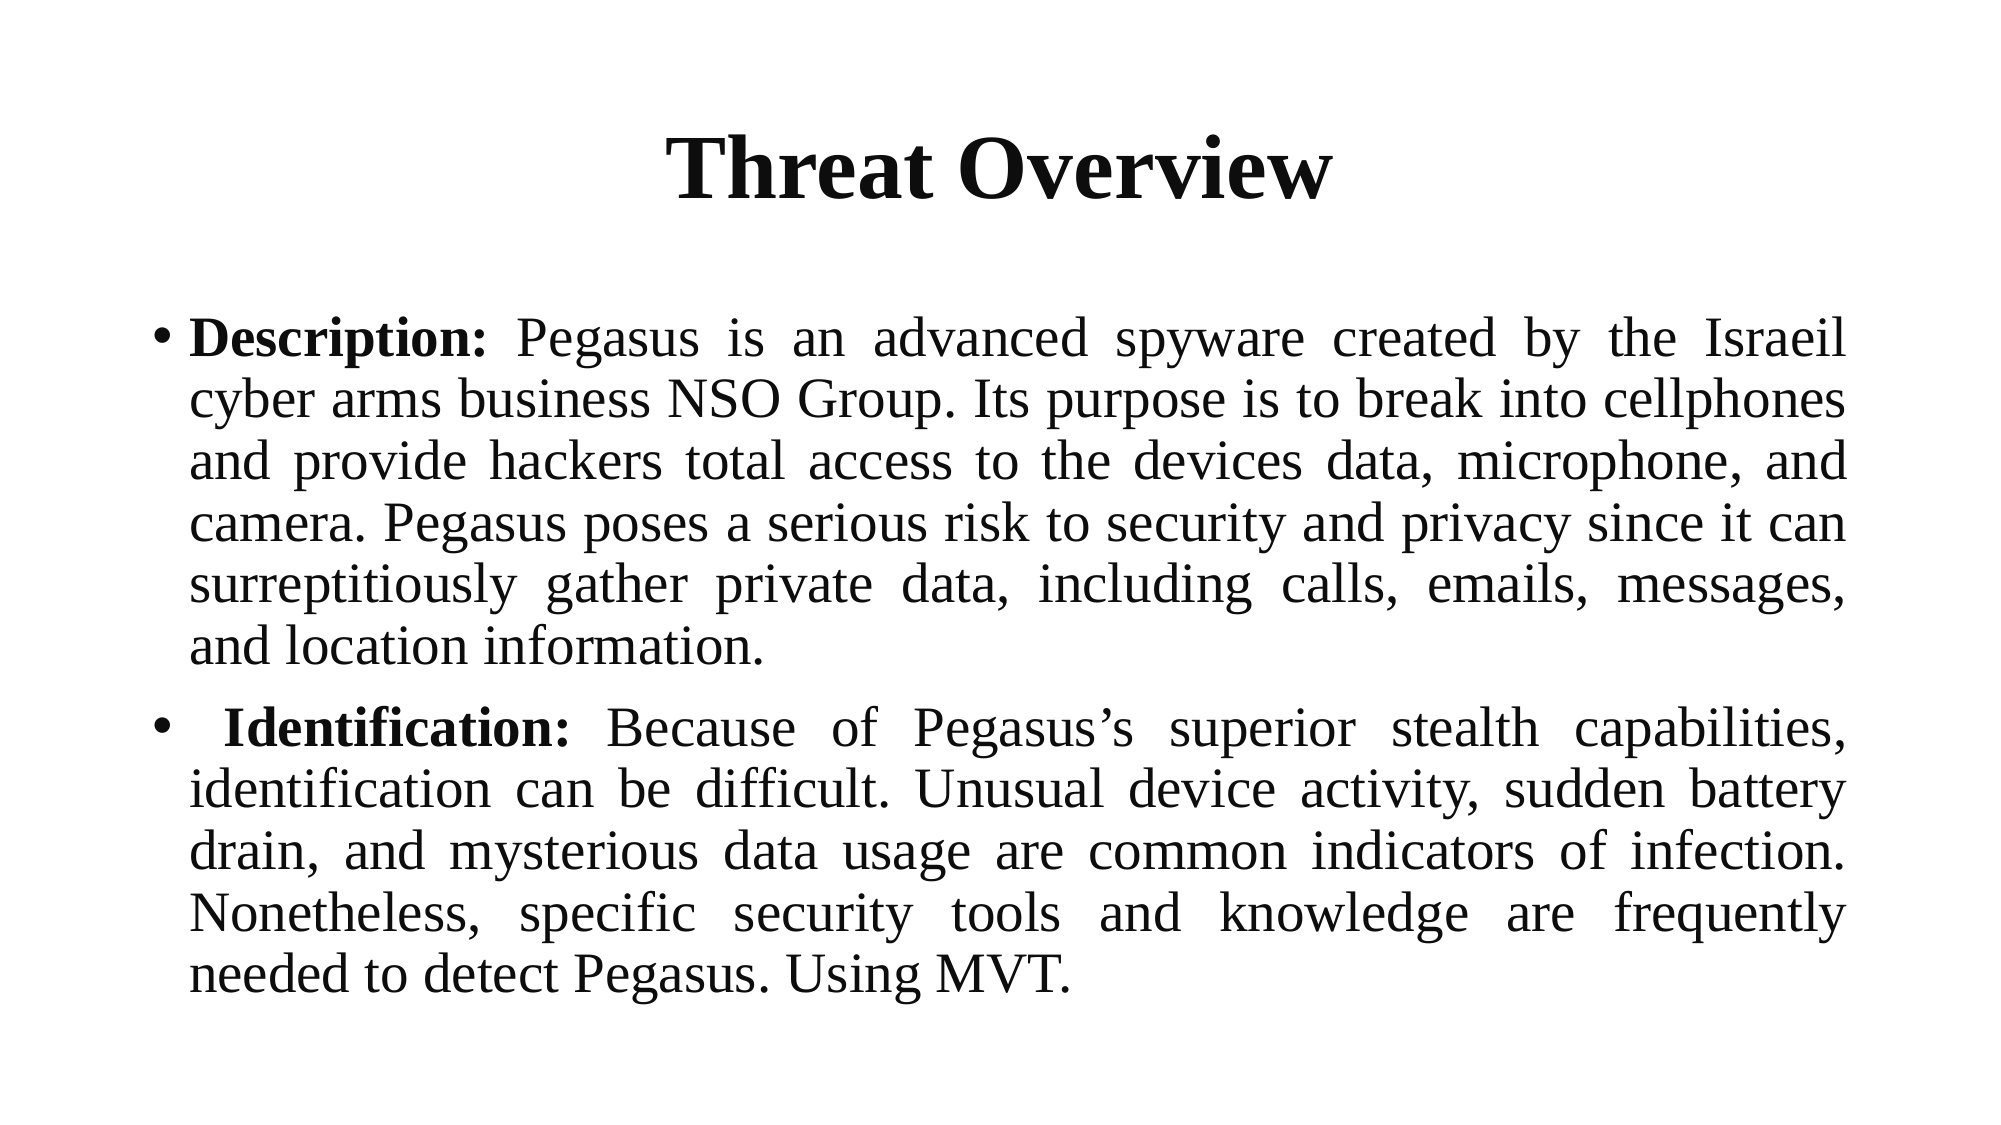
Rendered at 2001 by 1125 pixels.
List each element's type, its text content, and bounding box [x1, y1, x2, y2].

list Description: Pegasus is an advanced spyware created by the Israeil cyber arms business NSO Group. Its purpose is to break into cellphones and provide hackers total access to the devices data, microphone, and camera. Pegasus poses a serious risk to security and privacy since it can surreptitiously gather private data, including calls, emails, messages, and location information. Identification: Because of Pegasus’s superior stealth capabilities, identification can be difficult. Unusual device activity, sudden battery drain, and mysterious data usage are common indicators of infection. Nonetheless, specific security tools and knowledge are frequently needed to detect Pegasus. Using MVT. [137, 299, 1863, 1014]
title Threat Overview [137, 59, 1863, 278]
